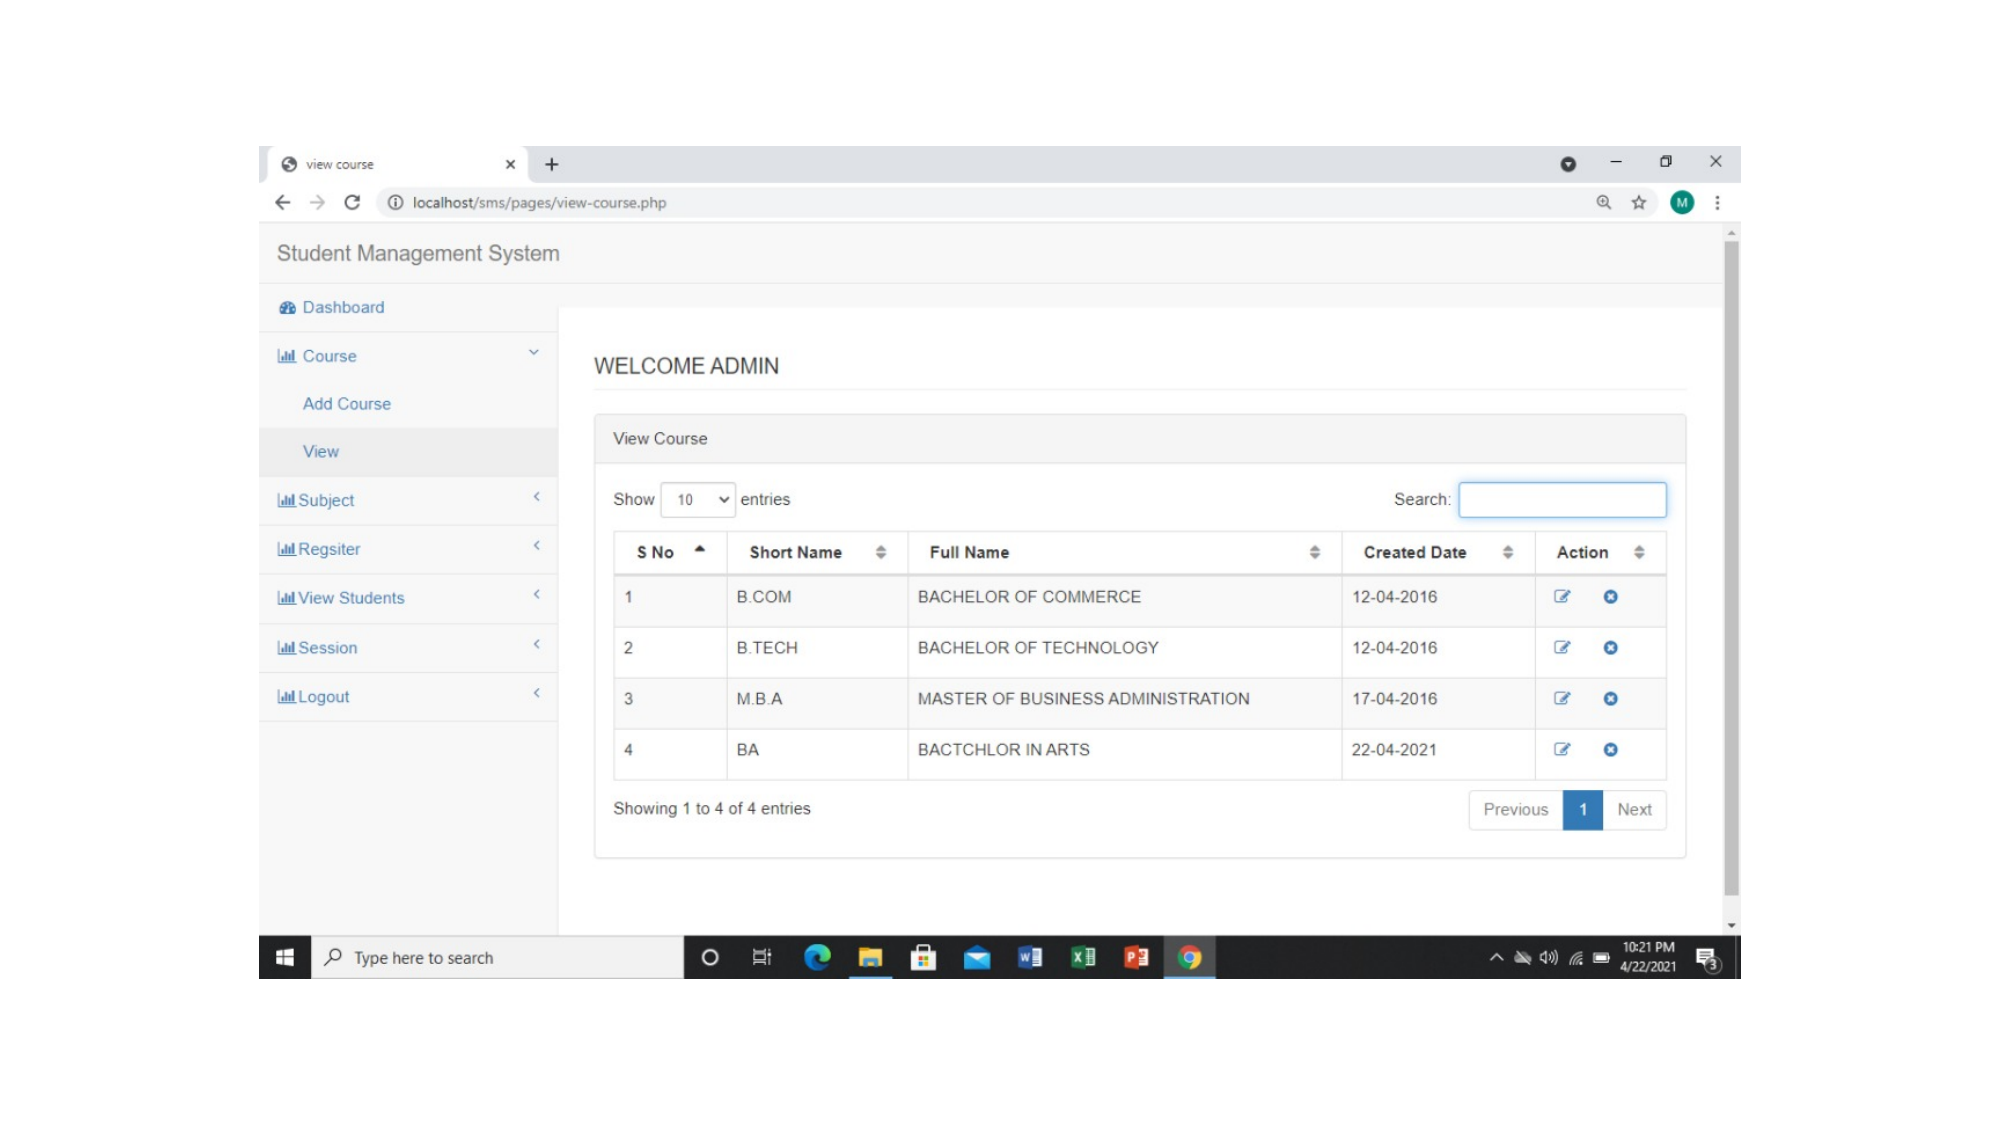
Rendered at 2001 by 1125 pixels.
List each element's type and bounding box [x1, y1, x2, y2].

picture [259, 146, 1741, 979]
